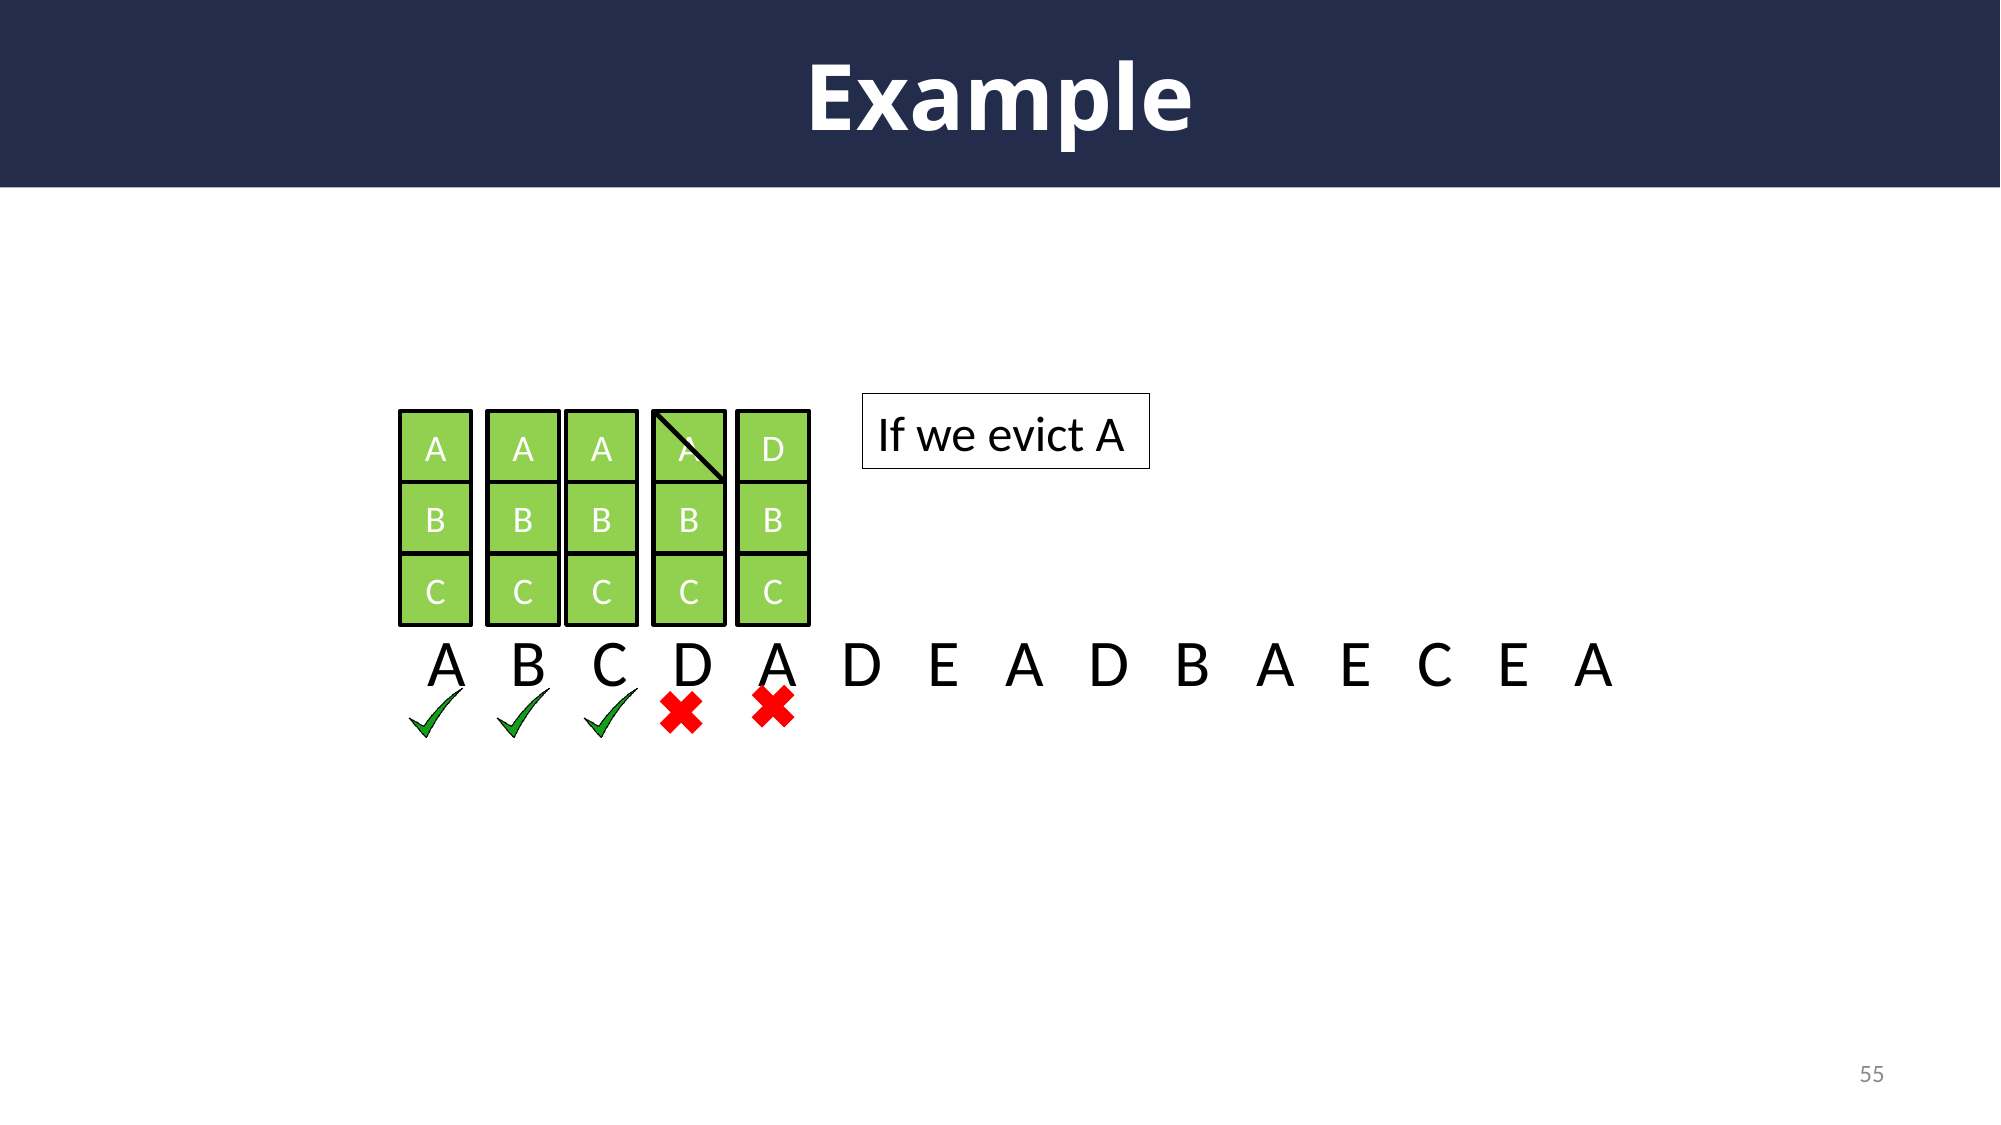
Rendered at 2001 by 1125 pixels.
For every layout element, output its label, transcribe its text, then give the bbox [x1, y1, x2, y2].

text_box [749, 682, 797, 730]
title Example [99, 24, 1900, 163]
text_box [487, 410, 559, 626]
picture [583, 687, 638, 738]
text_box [565, 410, 638, 626]
picture [495, 687, 551, 738]
picture [408, 687, 463, 738]
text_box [653, 410, 726, 483]
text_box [653, 490, 726, 626]
text_box If we evict A [862, 393, 1150, 469]
slide_number 55 [1433, 1042, 1900, 1103]
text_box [399, 410, 472, 626]
text_box A B C D A D E A D B A E C E A [412, 612, 1629, 708]
text_box [657, 688, 705, 736]
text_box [737, 410, 809, 626]
